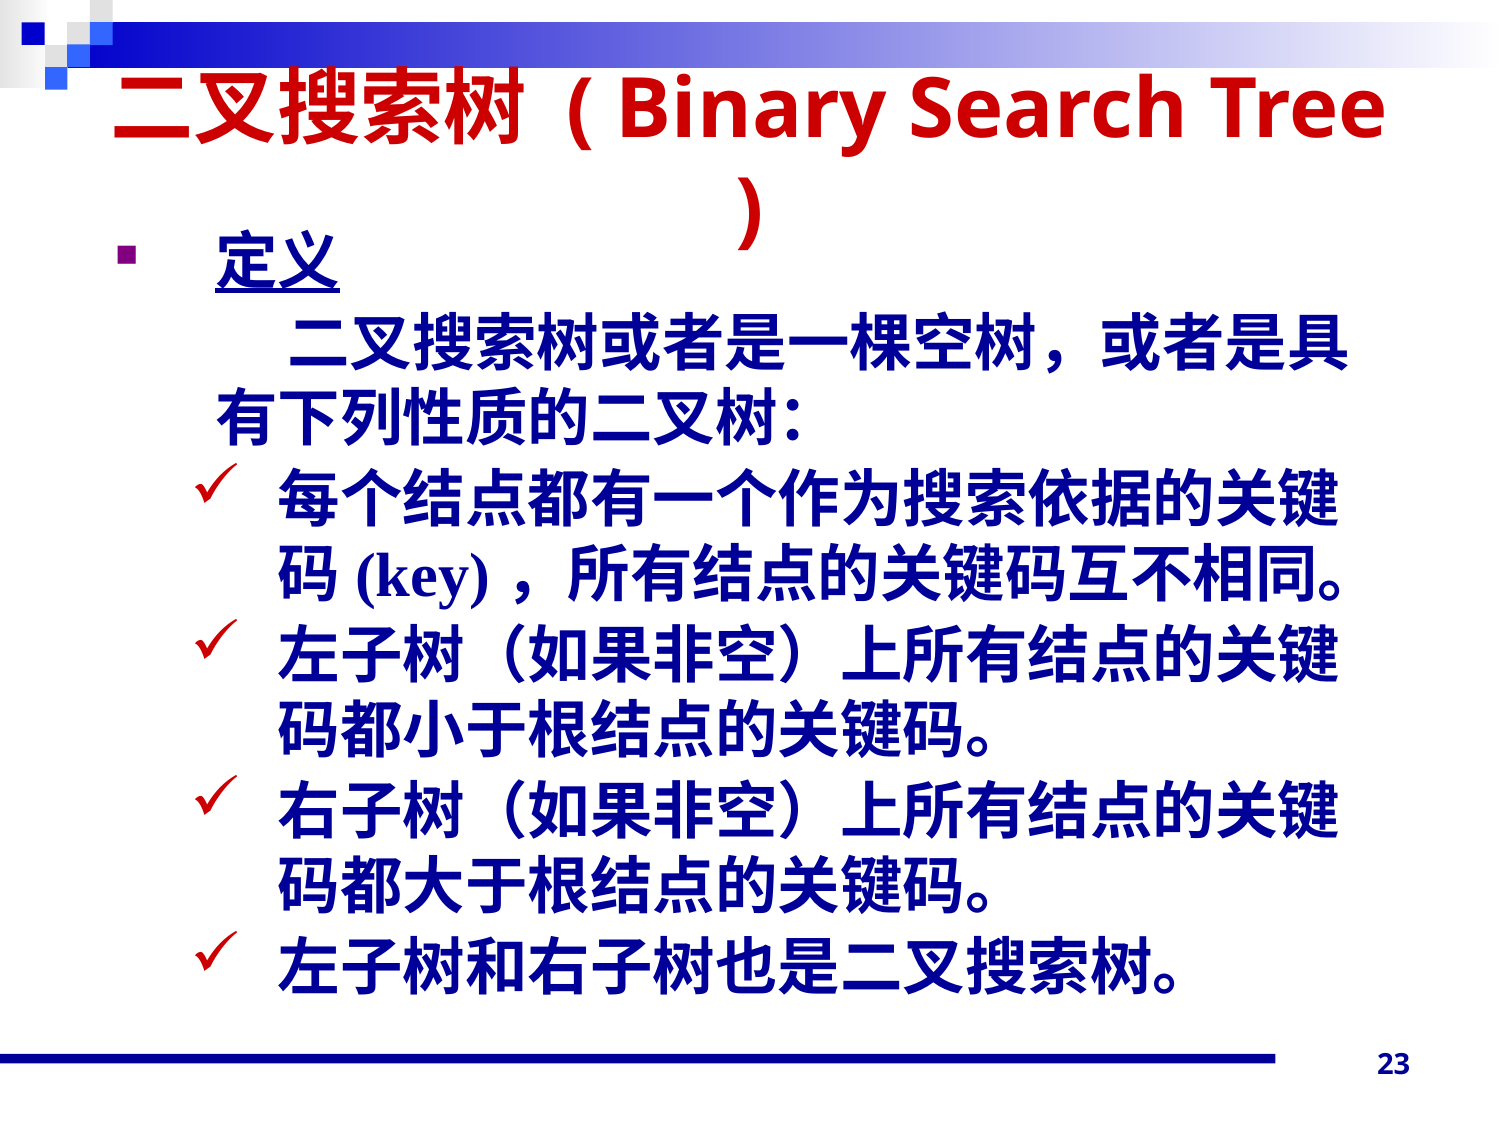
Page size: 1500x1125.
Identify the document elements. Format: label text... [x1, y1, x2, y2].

list 定义 二叉搜索树或者是一棵空树，或者是具有下列性质的二叉树： 每个结点都有一个作为搜索依据的关键码(key)，所有结点的关键码互不相同。 左子树（如果非空）上所有结点的关键码都小于根结点的关键码。 右子树（如果非空）上所有结点的关键码都大于根结点的关键码。 左子树和右子树也是二叉搜索树。 [100, 214, 1418, 1059]
slide_number 23 [1074, 1017, 1425, 1093]
title 二叉搜索树 ( Binary Search Tree ) [88, 72, 1412, 237]
